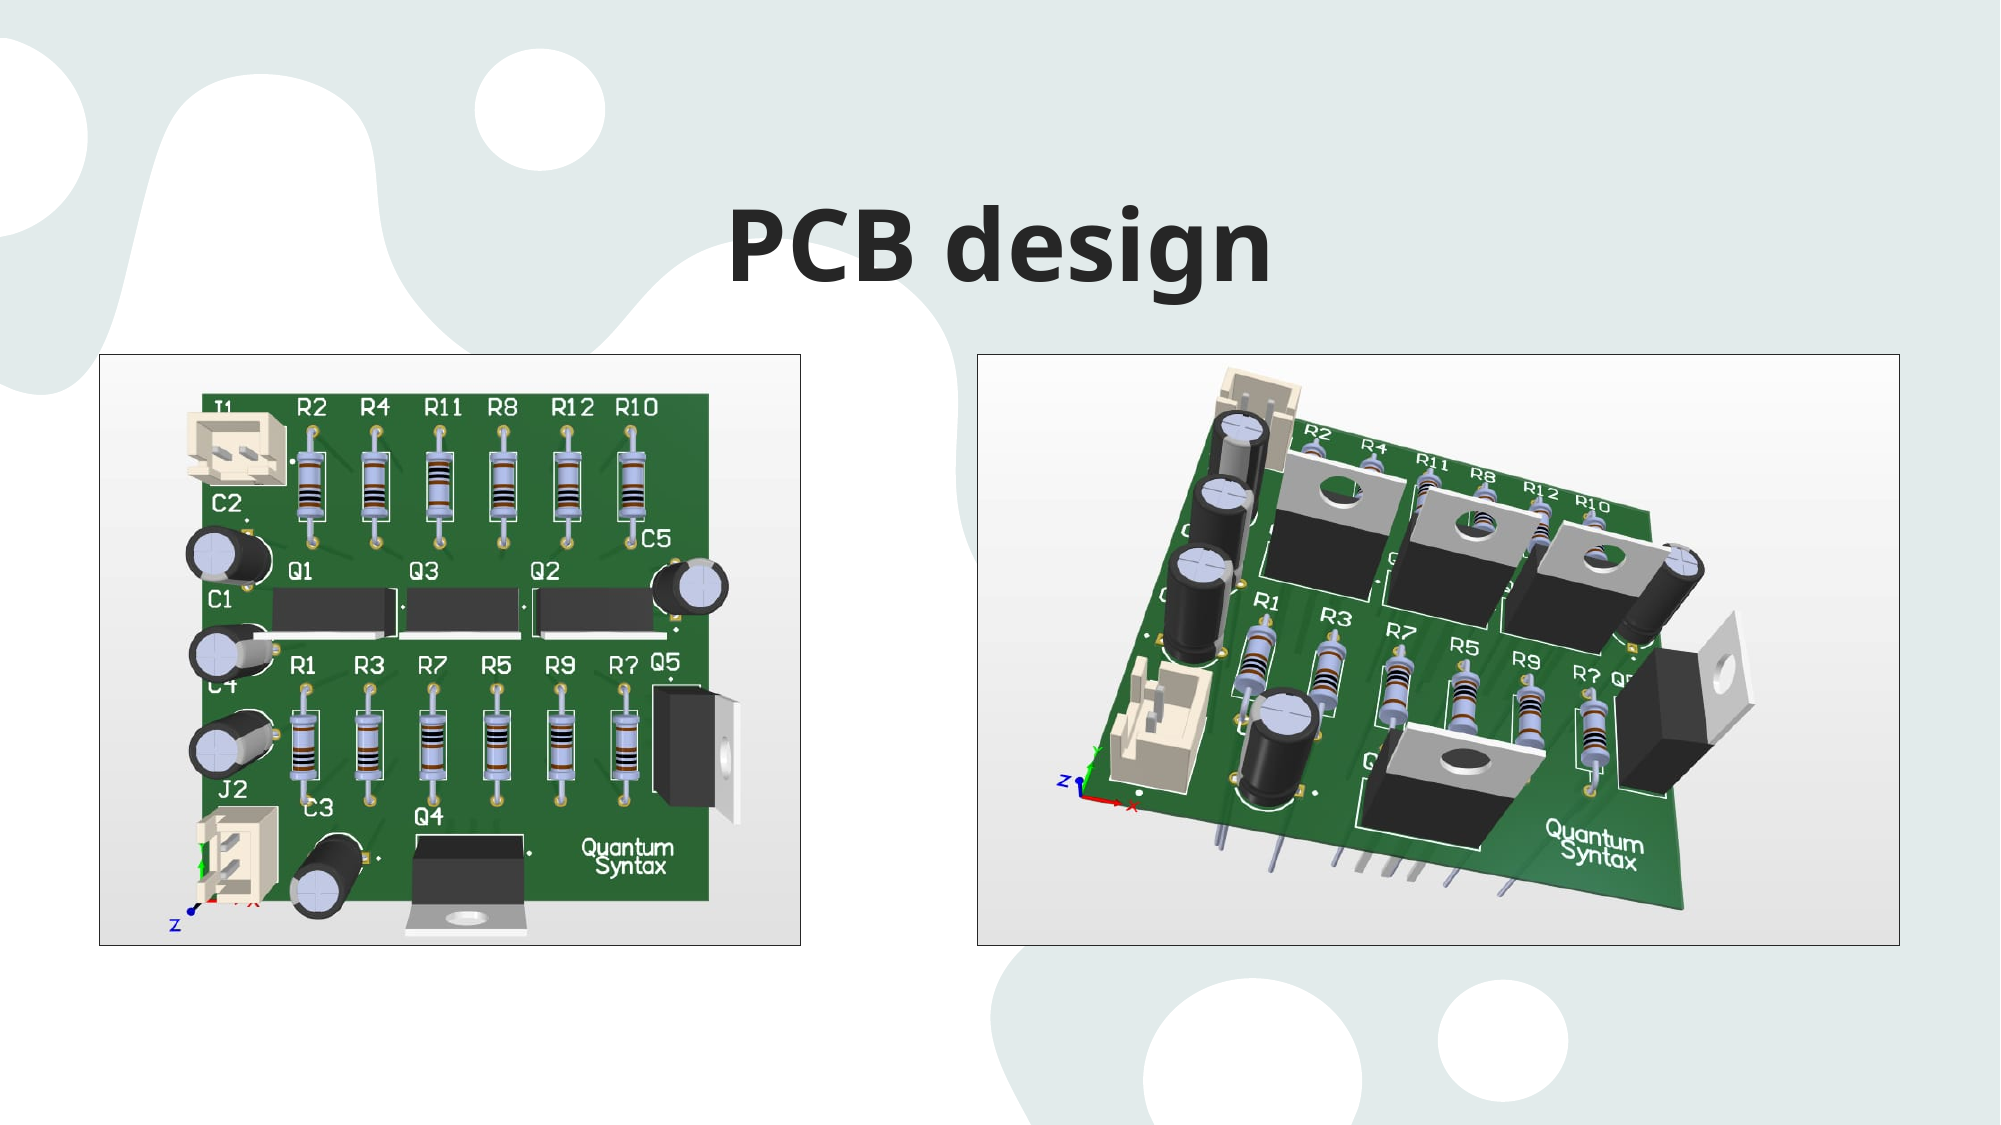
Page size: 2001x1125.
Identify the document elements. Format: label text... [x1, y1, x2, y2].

title PCB design [99, 91, 1900, 309]
picture [99, 354, 801, 946]
picture [977, 354, 1900, 946]
